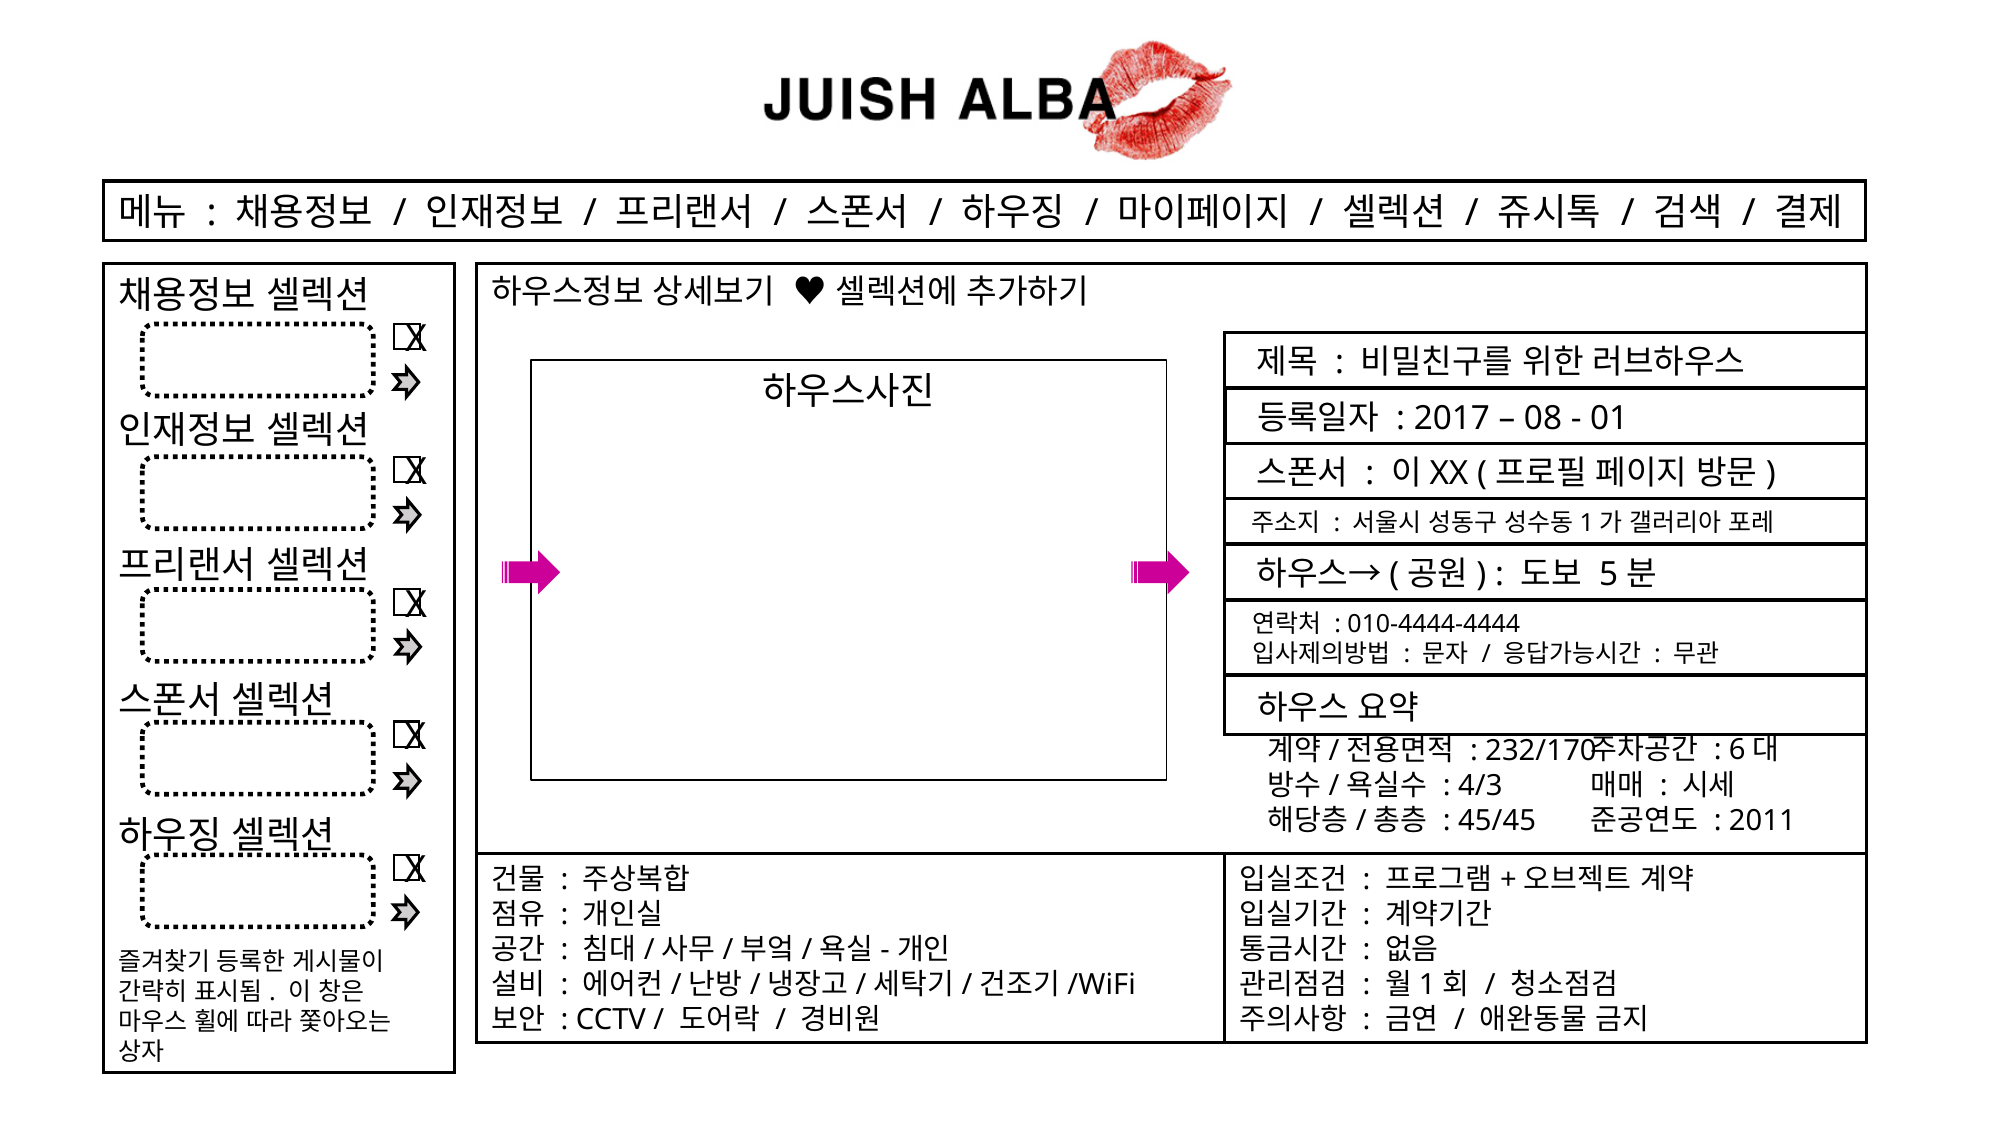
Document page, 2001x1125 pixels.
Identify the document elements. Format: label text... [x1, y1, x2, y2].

text_box [393, 629, 422, 665]
text_box [141, 588, 375, 663]
text_box X [393, 456, 421, 483]
text_box [393, 763, 422, 799]
text_box 채용정보 셀렉션 인재정보 셀렉션 프리랜서 셀렉션 스폰서 셀렉션 하우징 셀렉션 즐겨찾기 등록한 게시물이 간략히 표시됨. 이 창은 마우스 휠에 따라 쫓아오는 상자 [102, 262, 455, 1074]
text_box [393, 497, 422, 533]
text_box 입실조건 : 프로그램+오브젝트 계약 입실기간 : 계약기간 통금시간 : 없음 관리점검 : 월1회 / 청소점검 주의사항 : 금연 / 애완동물 금지 [1224, 852, 1868, 1044]
text_box 등록일자 : 2017 – 08 - 01 [1224, 388, 1868, 444]
text_box [392, 364, 420, 400]
text_box [1130, 547, 1191, 597]
text_box 제목 : 비밀친구를 위한 러브하우스 [1224, 332, 1868, 388]
text_box 연락처 : 010-4444-4444 입사제의방법 : 문자 / 응답가능시간 : 무관 [1224, 600, 1867, 676]
text_box [391, 894, 420, 930]
text_box X [393, 854, 420, 881]
text_box 하우스 요약 [1224, 676, 1867, 736]
text_box 주소지 : 서울시 성동구 성수동1가 갤러리아 포레 [1224, 498, 1868, 543]
text_box [141, 455, 375, 530]
text_box 메뉴 : 채용정보 / 인재정보 / 프리랜서 / 스폰서 / 하우징 / 마이페이지 / 셀렉션 / 쥬시톡 / 검색 / 결제 [102, 180, 1867, 242]
text_box [141, 322, 375, 397]
text_box X [393, 588, 421, 616]
text_box 계약/전용면적 : 232/170 방수/욕실수 : 4/3 해당층/총층 : 45/45 [1253, 724, 1575, 844]
text_box X [393, 323, 421, 350]
picture [737, 20, 1255, 179]
text_box 건물 : 주상복합 점유 : 개인실 공간 : 침대/사무/부엌/욕실-개인 설비 : 에어컨/난방/냉장고/세탁기/건조기/WiFi 보안 : CCTV / 도어락 / 경비원 [476, 852, 1224, 1044]
text_box 하우스→(공원) : 도보 5분 [1224, 543, 1868, 600]
text_box [141, 853, 375, 928]
text_box 스폰서 : 이XX (프로필 페이지 방문) [1224, 444, 1868, 498]
text_box X [393, 720, 420, 748]
text_box [501, 547, 562, 597]
text_box [141, 721, 375, 796]
text_box 하우스사진 [530, 360, 1167, 780]
text_box 하우스정보 상세보기 ♥ 셀렉션에 추가하기 [476, 262, 1868, 852]
text_box 주차공간 : 6대 매매 : 시세 준공연도 : 2011 [1575, 723, 1812, 844]
